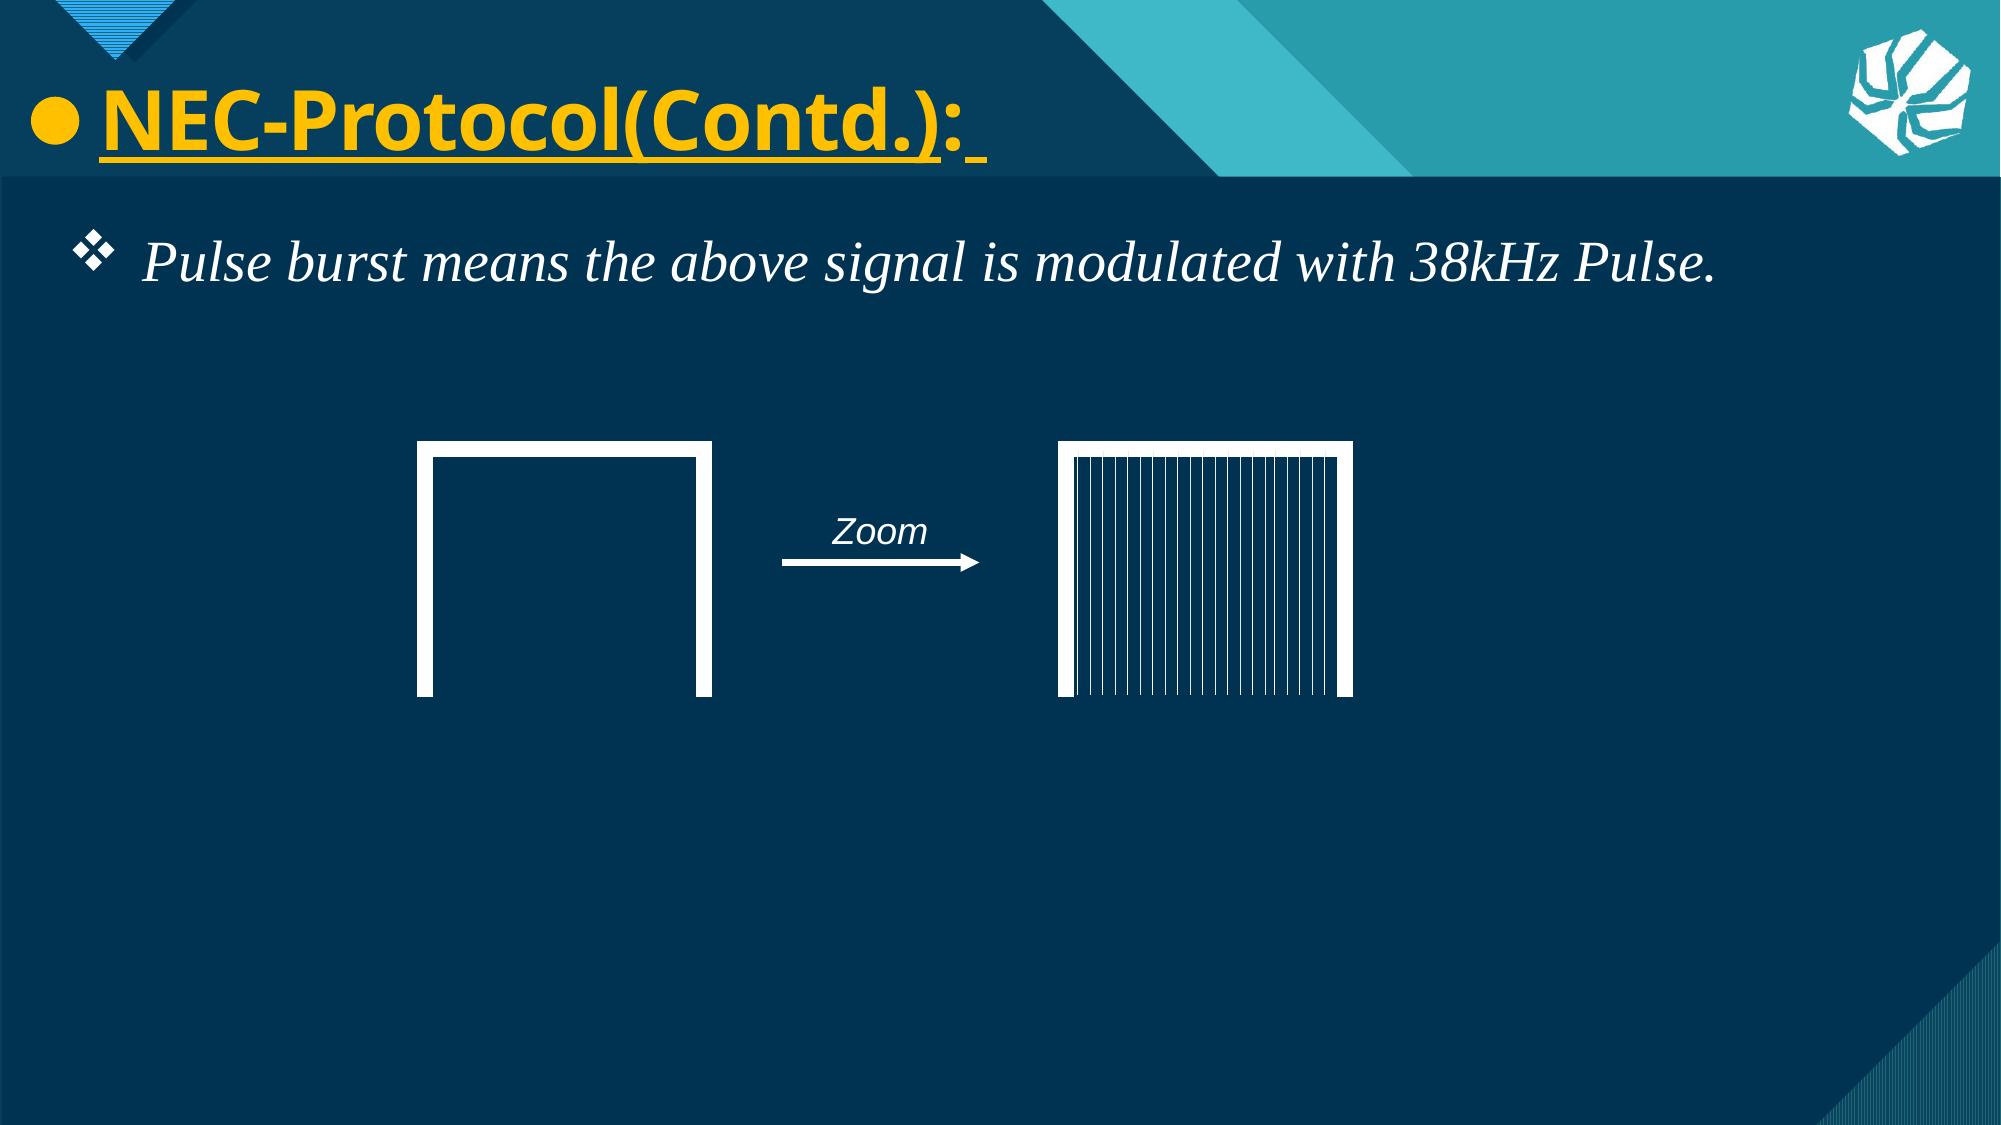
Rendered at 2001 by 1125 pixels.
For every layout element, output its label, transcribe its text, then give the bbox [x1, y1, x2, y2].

text_box [30, 96, 80, 145]
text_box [1, 176, 2000, 1125]
picture [1839, 18, 1986, 164]
title NEC-Protocol(Contd.): [84, 70, 1924, 176]
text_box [1057, 442, 1356, 745]
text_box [416, 442, 716, 745]
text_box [1077, 444, 1338, 695]
